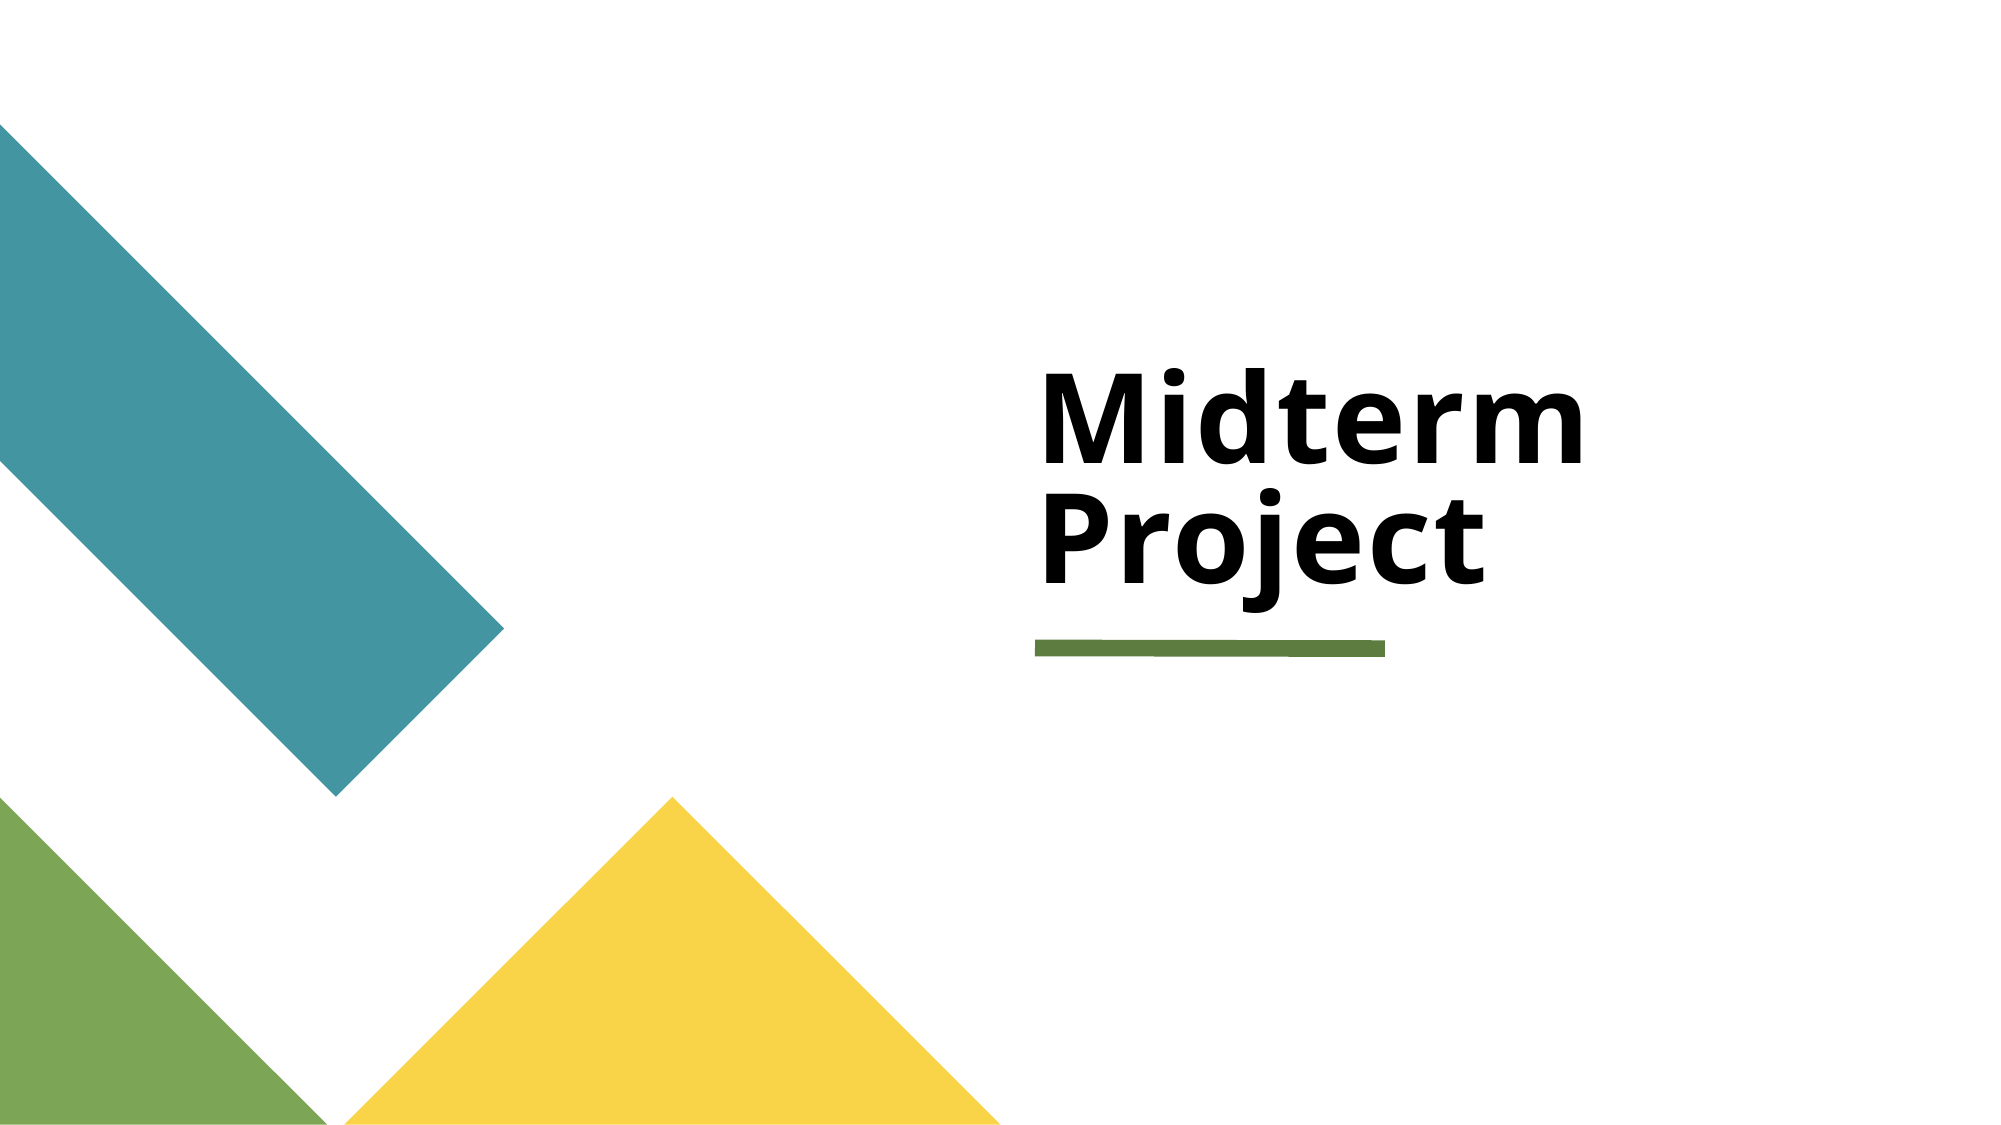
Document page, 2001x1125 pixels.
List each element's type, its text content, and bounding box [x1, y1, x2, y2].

title Midterm Project [1035, 67, 1936, 608]
